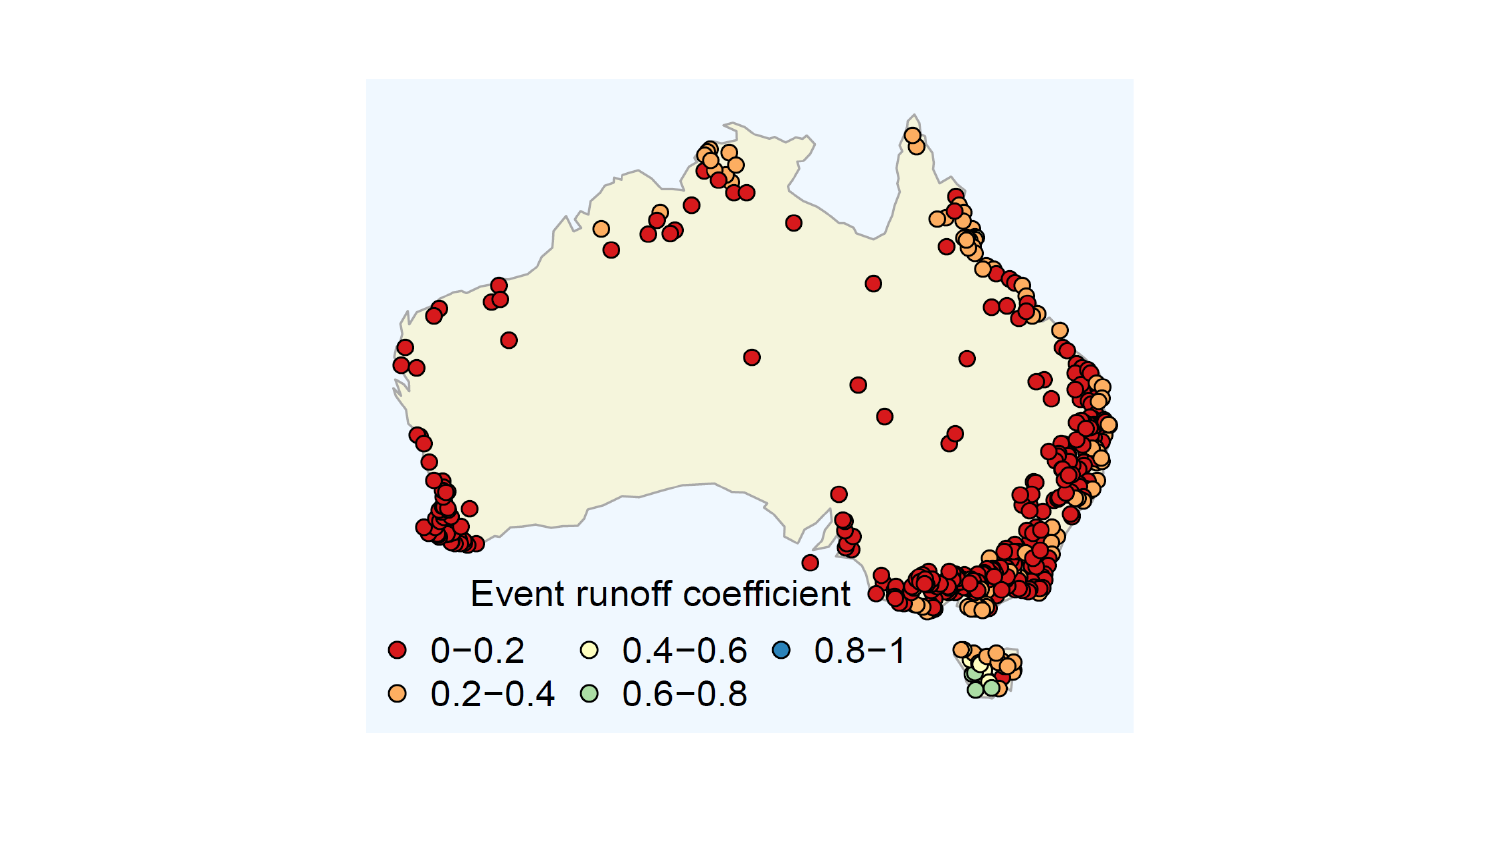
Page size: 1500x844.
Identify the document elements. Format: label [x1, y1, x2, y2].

picture [365, 79, 1134, 733]
